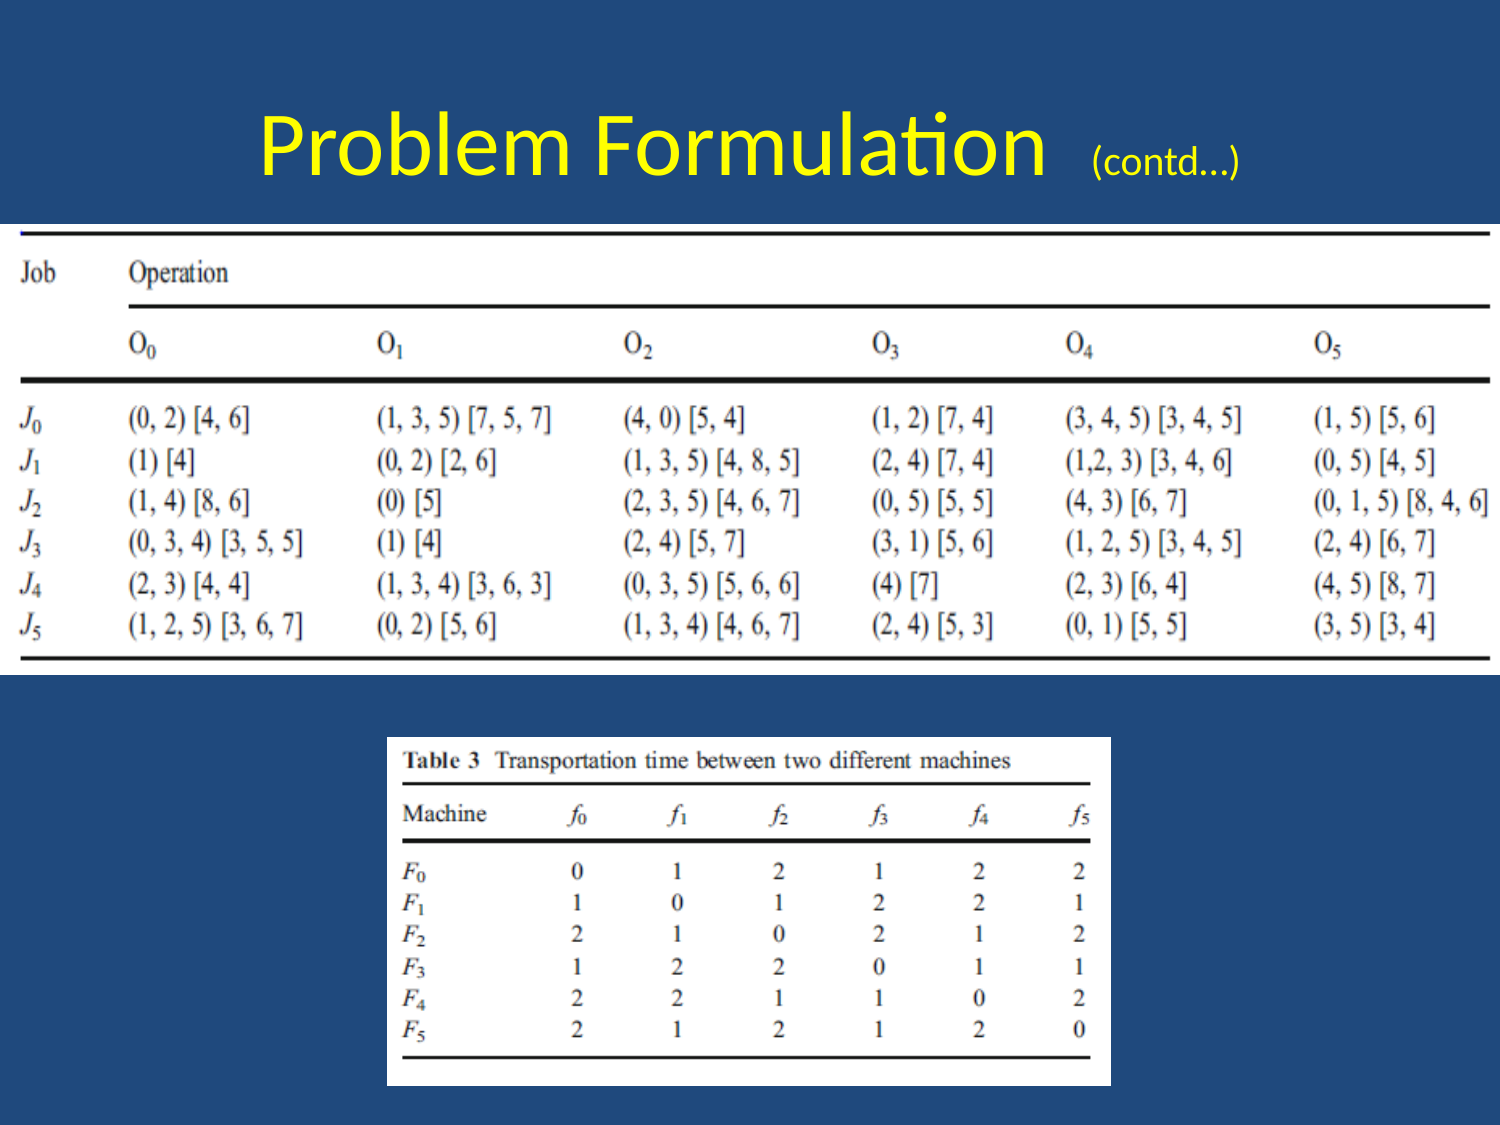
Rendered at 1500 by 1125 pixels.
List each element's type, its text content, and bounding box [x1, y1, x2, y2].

text_box Problem Formulation (contd…) [75, 45, 1425, 223]
picture [387, 737, 1112, 1087]
picture [0, 224, 1500, 676]
